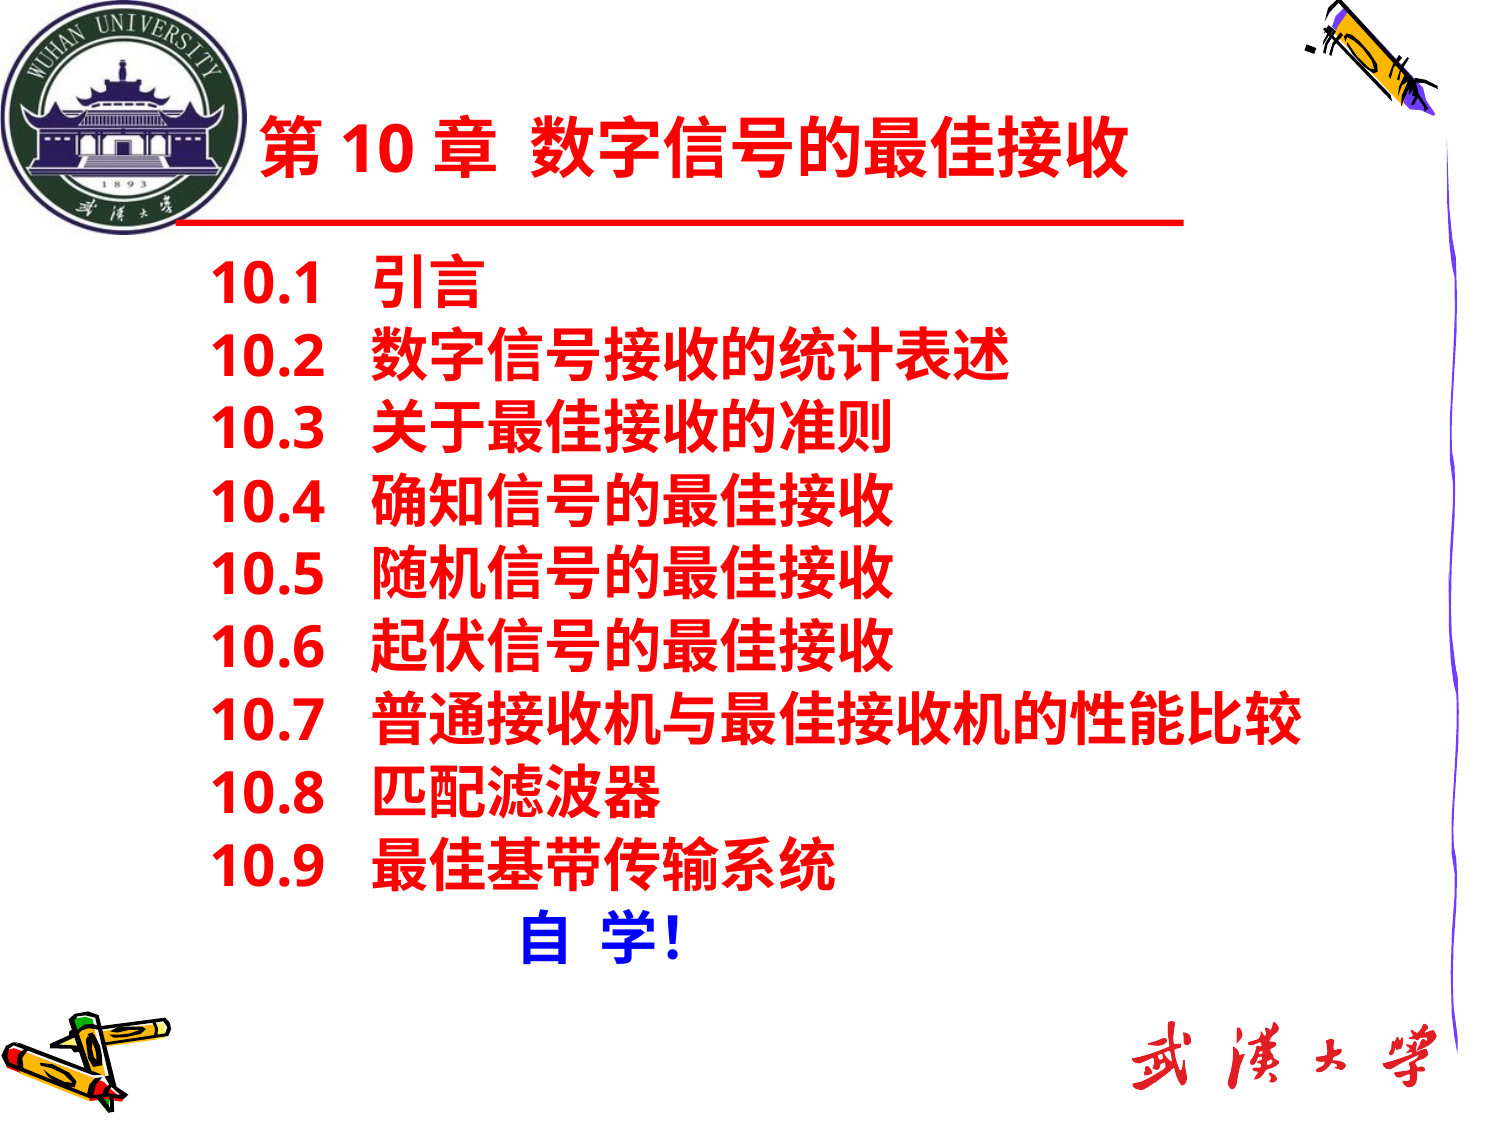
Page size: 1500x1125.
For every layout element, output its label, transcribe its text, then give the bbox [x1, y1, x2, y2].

picture [1128, 1015, 1471, 1093]
list 10.1 引言 10.2 数字信号接收的统计表述 10.3 关于最佳接收的准则 10.4 确知信号的最佳接收 10.5 随机信号的最佳接收 10.6 起伏信号的最佳接收 10.7 普通接收机与最佳接收机的性能比较 10.8 匹配滤波器 10.9 最佳基带传输系统 自 学！ [194, 234, 1407, 1009]
title 第10章 数字信号的最佳接收 [241, 77, 1200, 194]
picture [0, 0, 247, 235]
